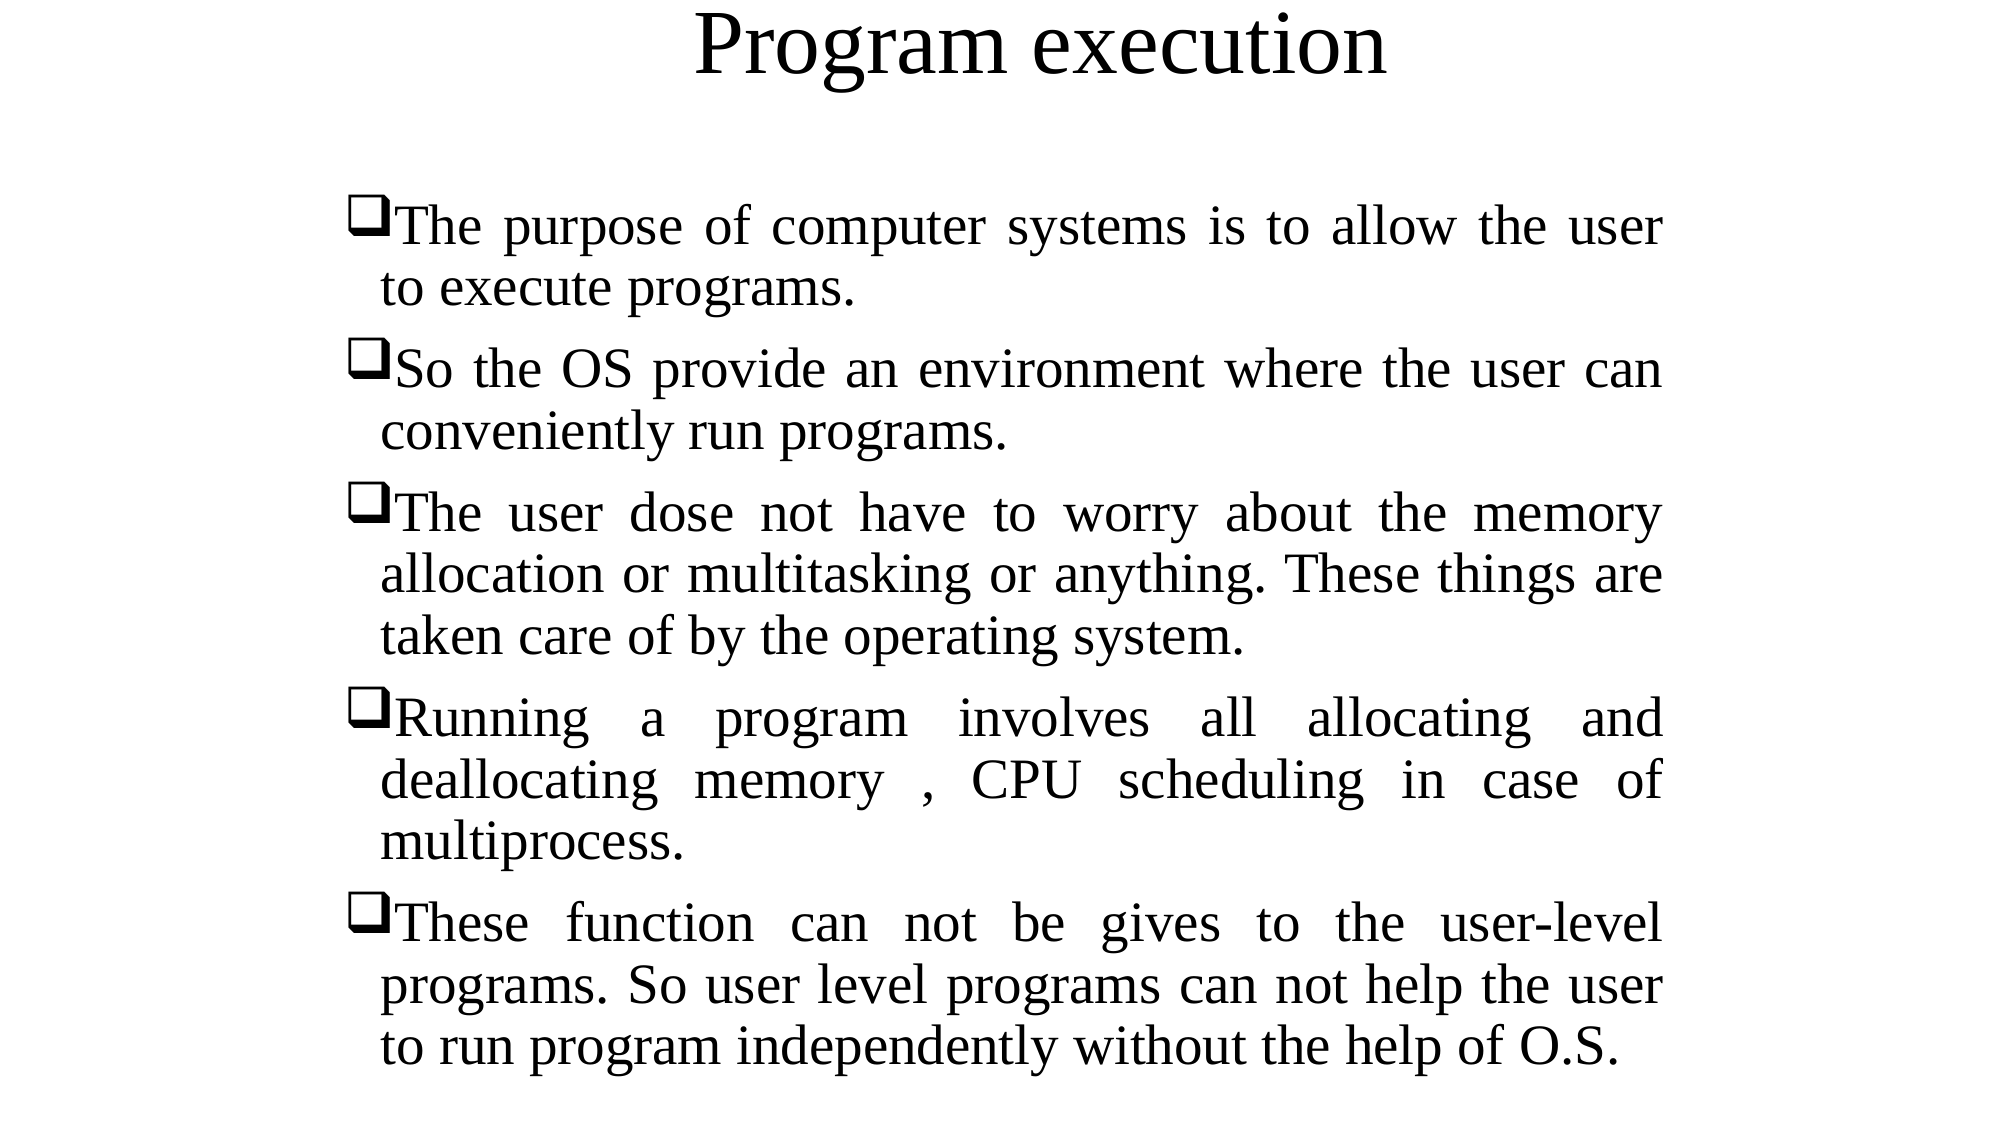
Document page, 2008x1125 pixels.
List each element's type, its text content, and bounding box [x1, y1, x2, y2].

title Program execution [403, 0, 1679, 138]
list The purpose of computer systems is to allow the user to execute programs. So the OS provide an environment where the user can conveniently run programs. The user dose not have to worry about the memory allocation or multitasking or anything. These things are taken care of by the operating system. Running a program involves all allocating and deallocating memory , CPU scheduling in case of multiprocess. These function can not be gives to the user-level programs. So user level programs can not help the user to run program independently without the help of O.S. [328, 187, 1679, 1100]
